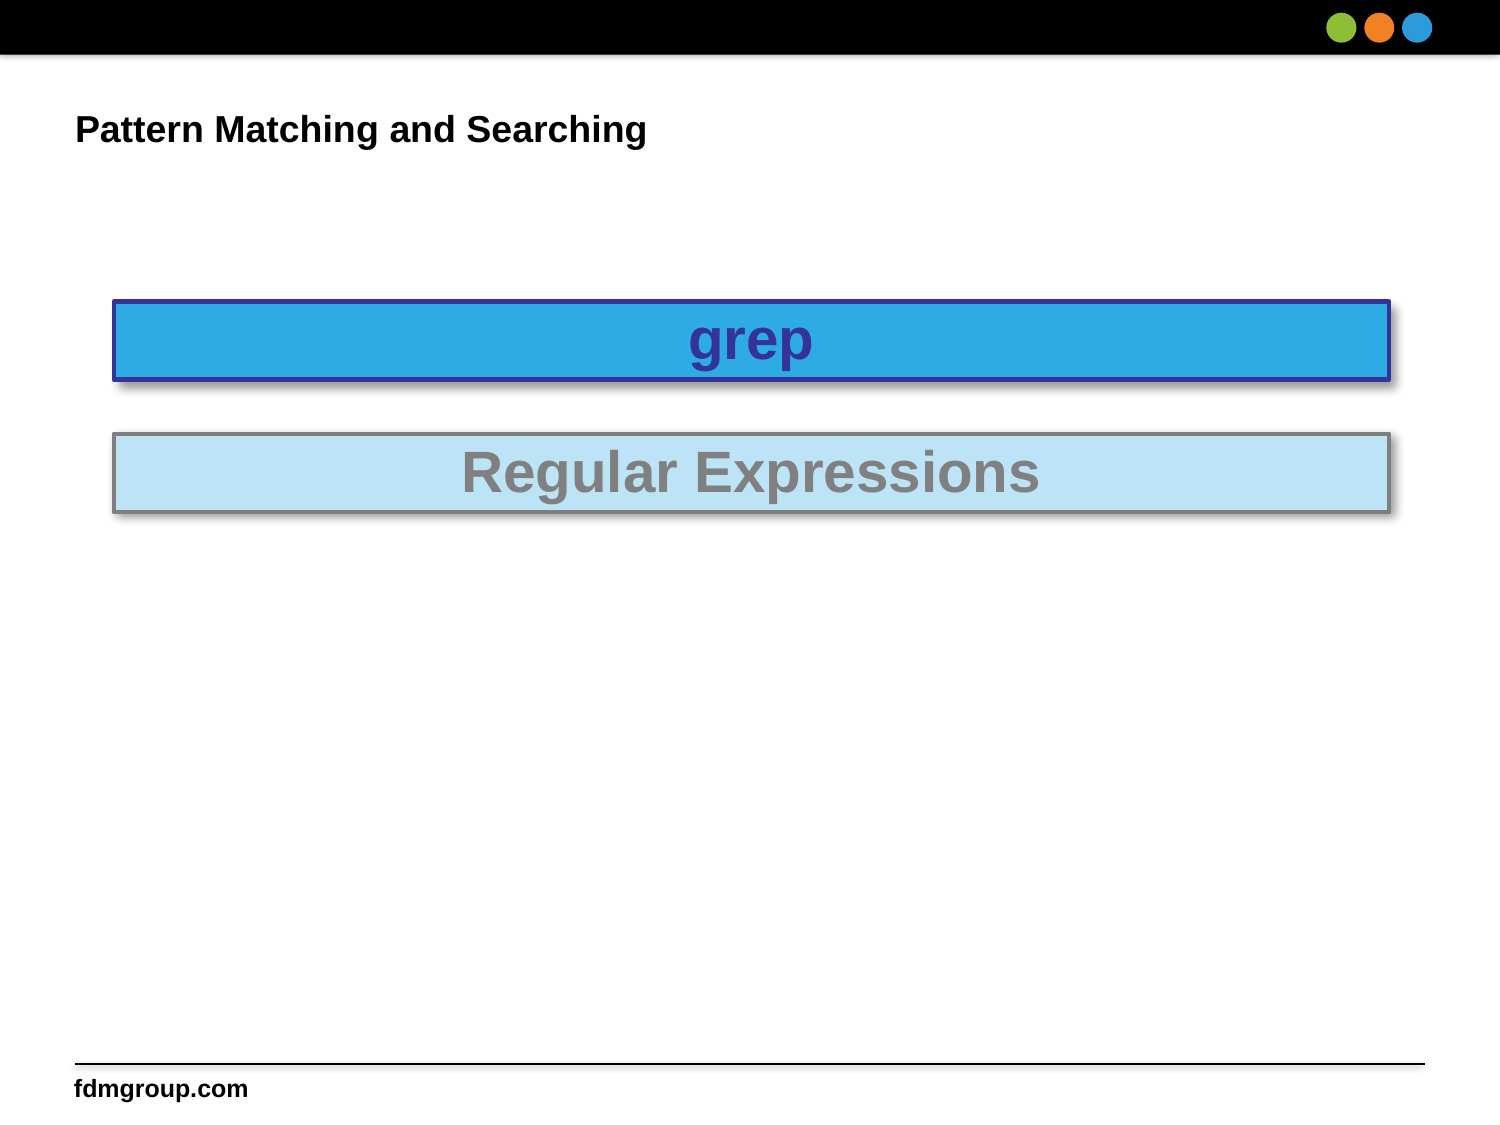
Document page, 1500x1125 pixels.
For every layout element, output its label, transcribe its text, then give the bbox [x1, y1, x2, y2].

list grep [112, 299, 1391, 382]
list Regular Expressions [112, 432, 1391, 514]
title Pattern Matching and Searching [75, 105, 1425, 159]
